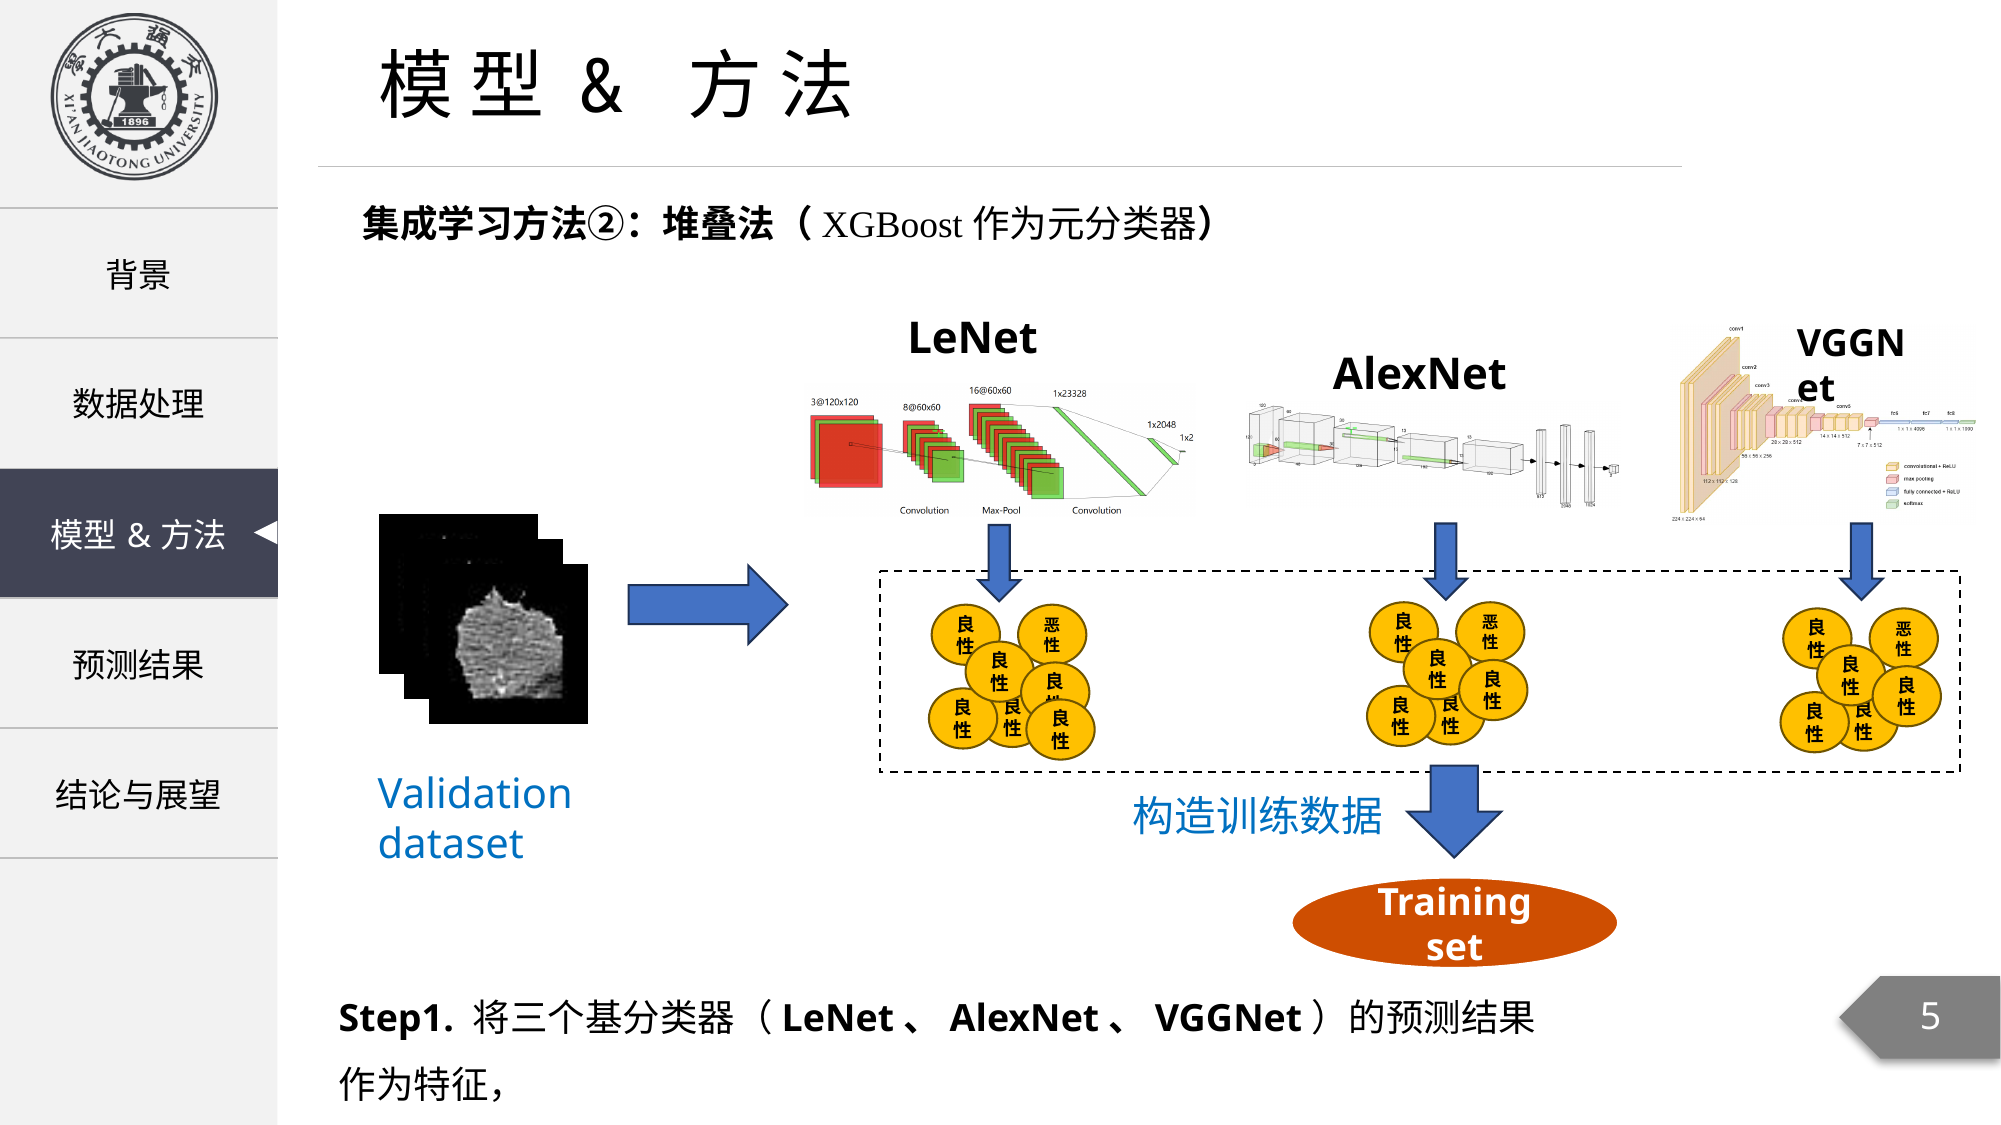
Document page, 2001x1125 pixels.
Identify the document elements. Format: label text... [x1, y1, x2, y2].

text_box Validation dataset [363, 759, 724, 875]
picture [378, 514, 588, 724]
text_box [1780, 608, 1941, 753]
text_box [928, 604, 1090, 749]
text_box [627, 563, 789, 647]
text_box [975, 523, 1023, 603]
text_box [1366, 602, 1528, 747]
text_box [804, 302, 1196, 517]
text_box 构造训练数据 [1118, 782, 1440, 847]
text_box 集成学习方法②：堆叠法（XGBoost作为元分类器） [348, 192, 1353, 253]
text_box 良性 [1033, 749, 1088, 761]
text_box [1246, 338, 1621, 508]
text_box [879, 570, 1961, 773]
text_box Step1. 将三个基分类器（LeNet、AlexNet、VGGNet）的预测结果作为特征， 构建元分类器的训练数据 [323, 963, 1557, 1125]
text_box [1422, 522, 1470, 602]
text_box Training set [1289, 875, 1621, 971]
text_box [1404, 764, 1504, 859]
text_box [1670, 311, 1976, 525]
text_box [1837, 525, 1886, 602]
text_box 良性 [1090, 712, 1096, 747]
